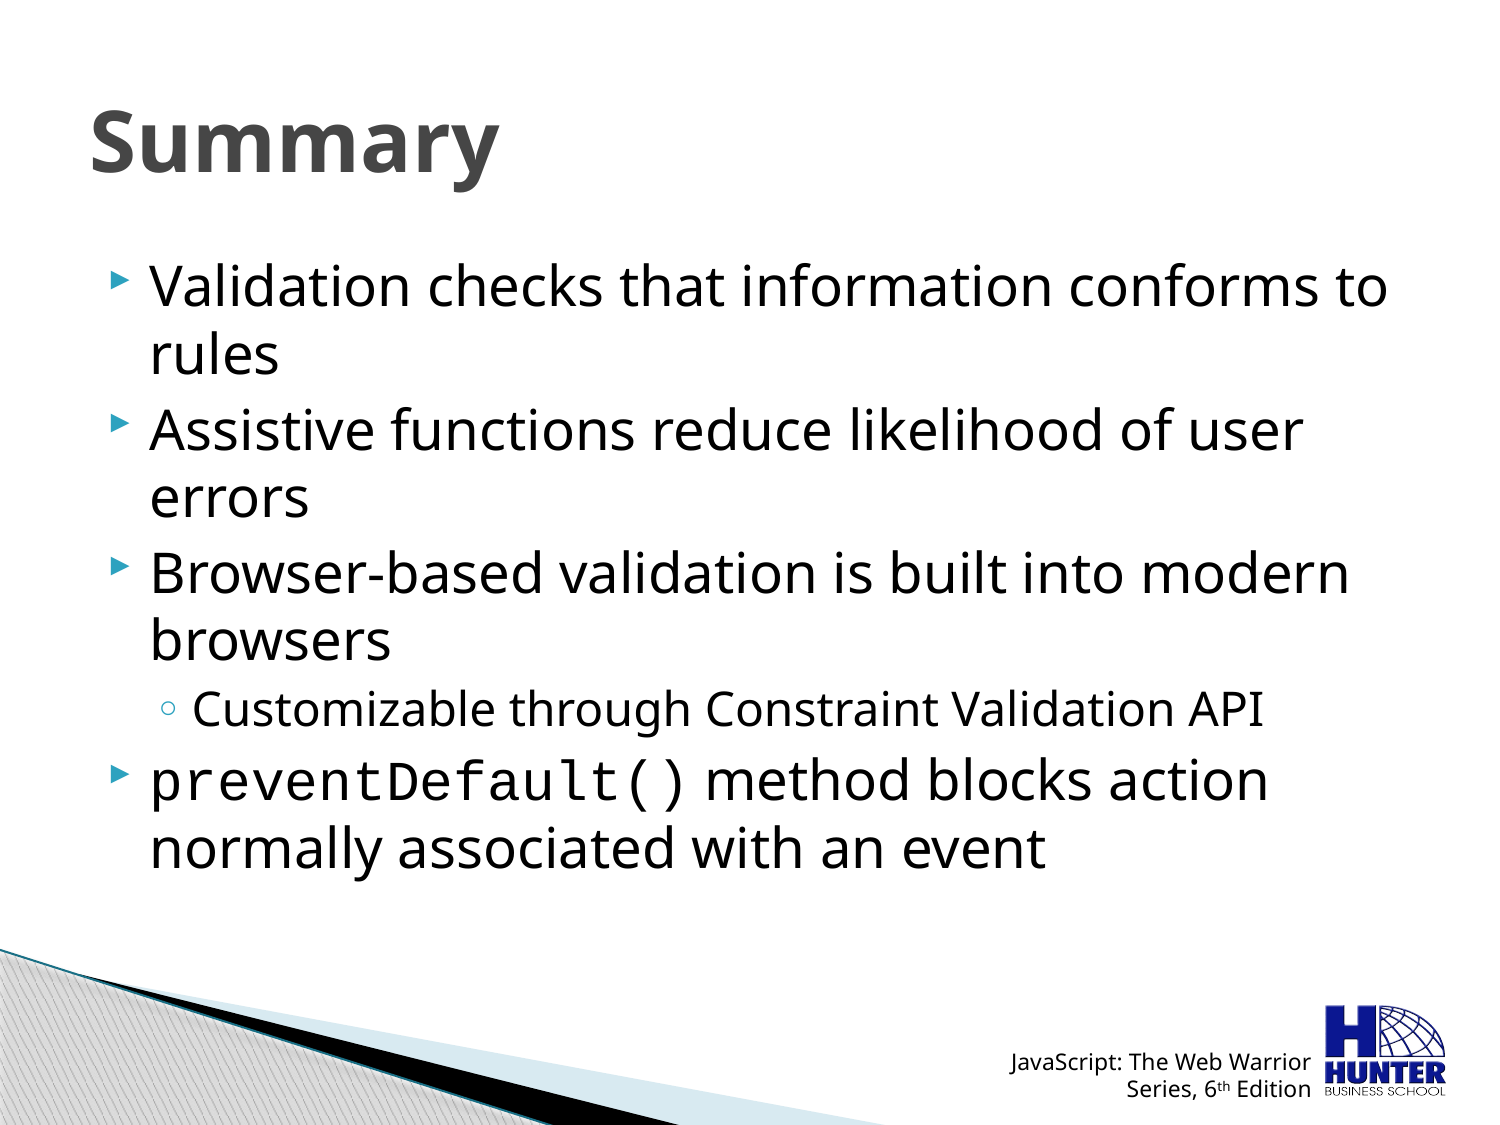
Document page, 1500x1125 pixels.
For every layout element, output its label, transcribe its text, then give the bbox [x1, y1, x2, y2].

picture [1325, 1005, 1446, 1097]
title Summary [75, 45, 1425, 233]
list Validation checks that information conforms to rules Assistive functions reduce likelihood of user errors Browser-based validation is built into modern browsers Customizable through Constraint Validation API preventDefault() method blocks action normally associated with an event [75, 243, 1425, 986]
